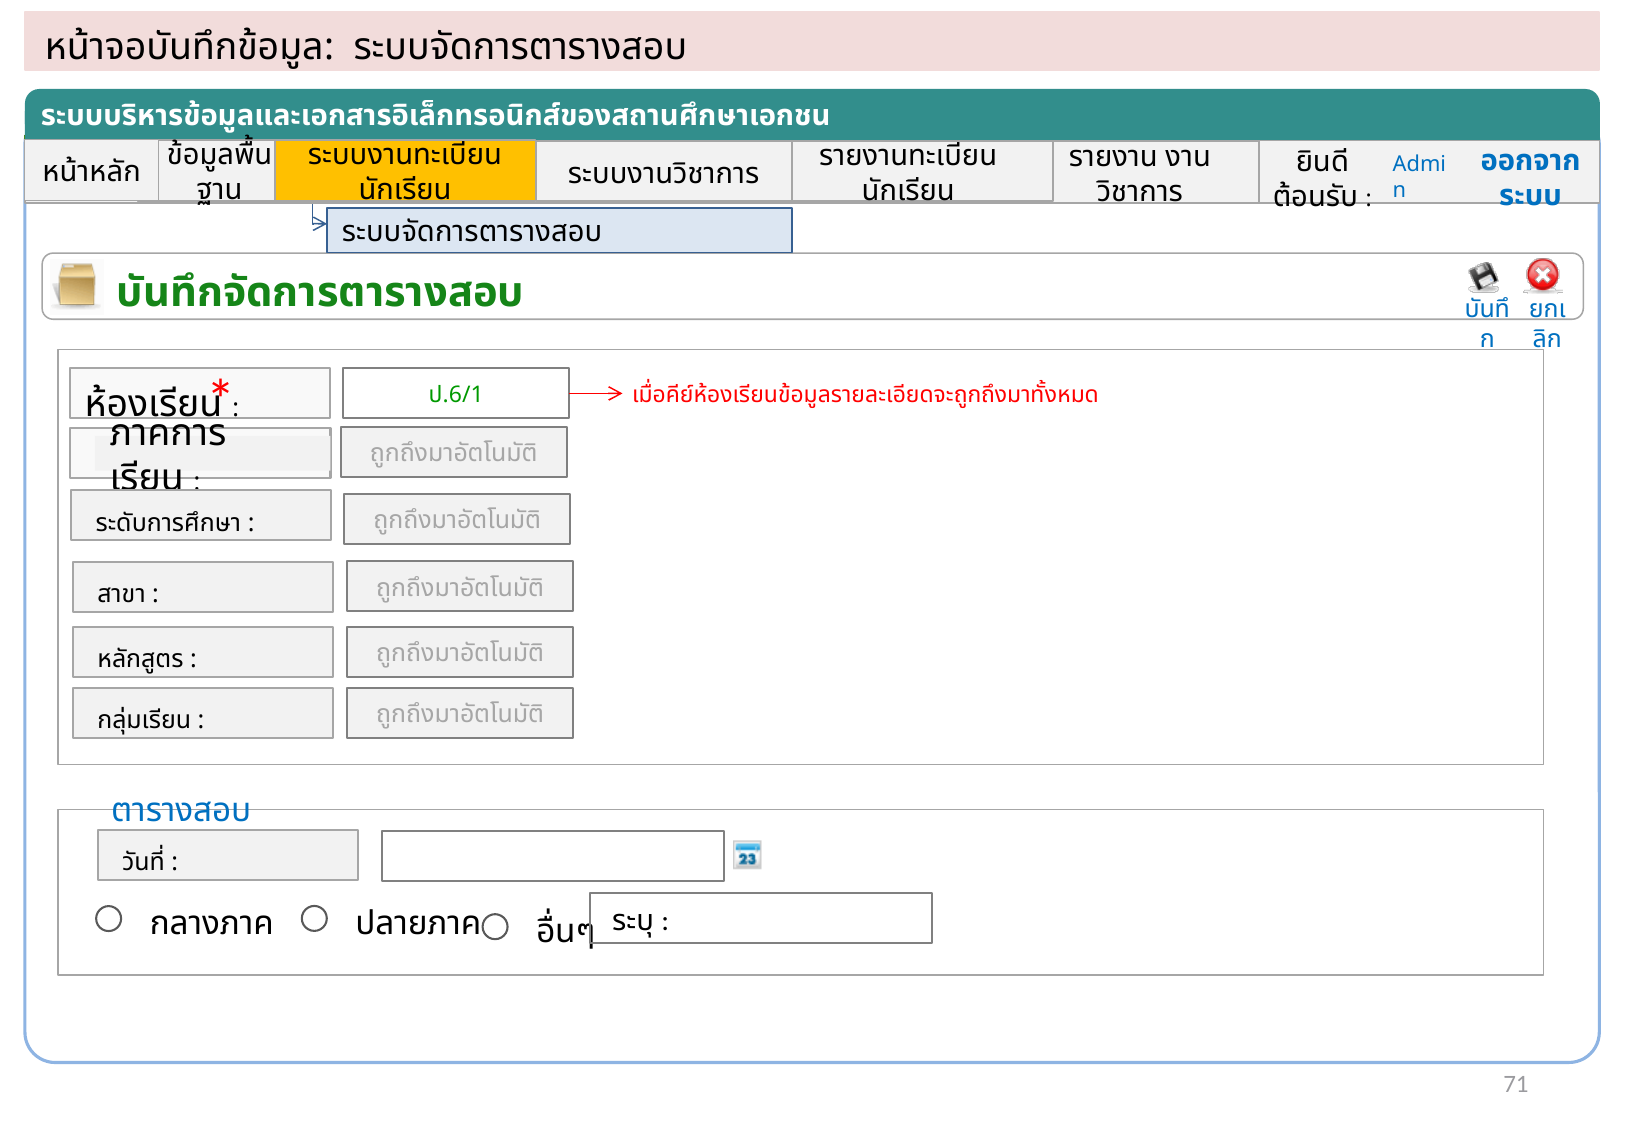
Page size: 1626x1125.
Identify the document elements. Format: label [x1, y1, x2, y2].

text_box [22, 86, 1610, 1065]
picture [1522, 256, 1563, 295]
picture [1464, 256, 1505, 295]
picture [732, 839, 765, 871]
slide_number [1164, 1052, 1544, 1113]
picture [24, 135, 1600, 151]
text_box [23, 10, 1601, 75]
picture [49, 259, 104, 315]
